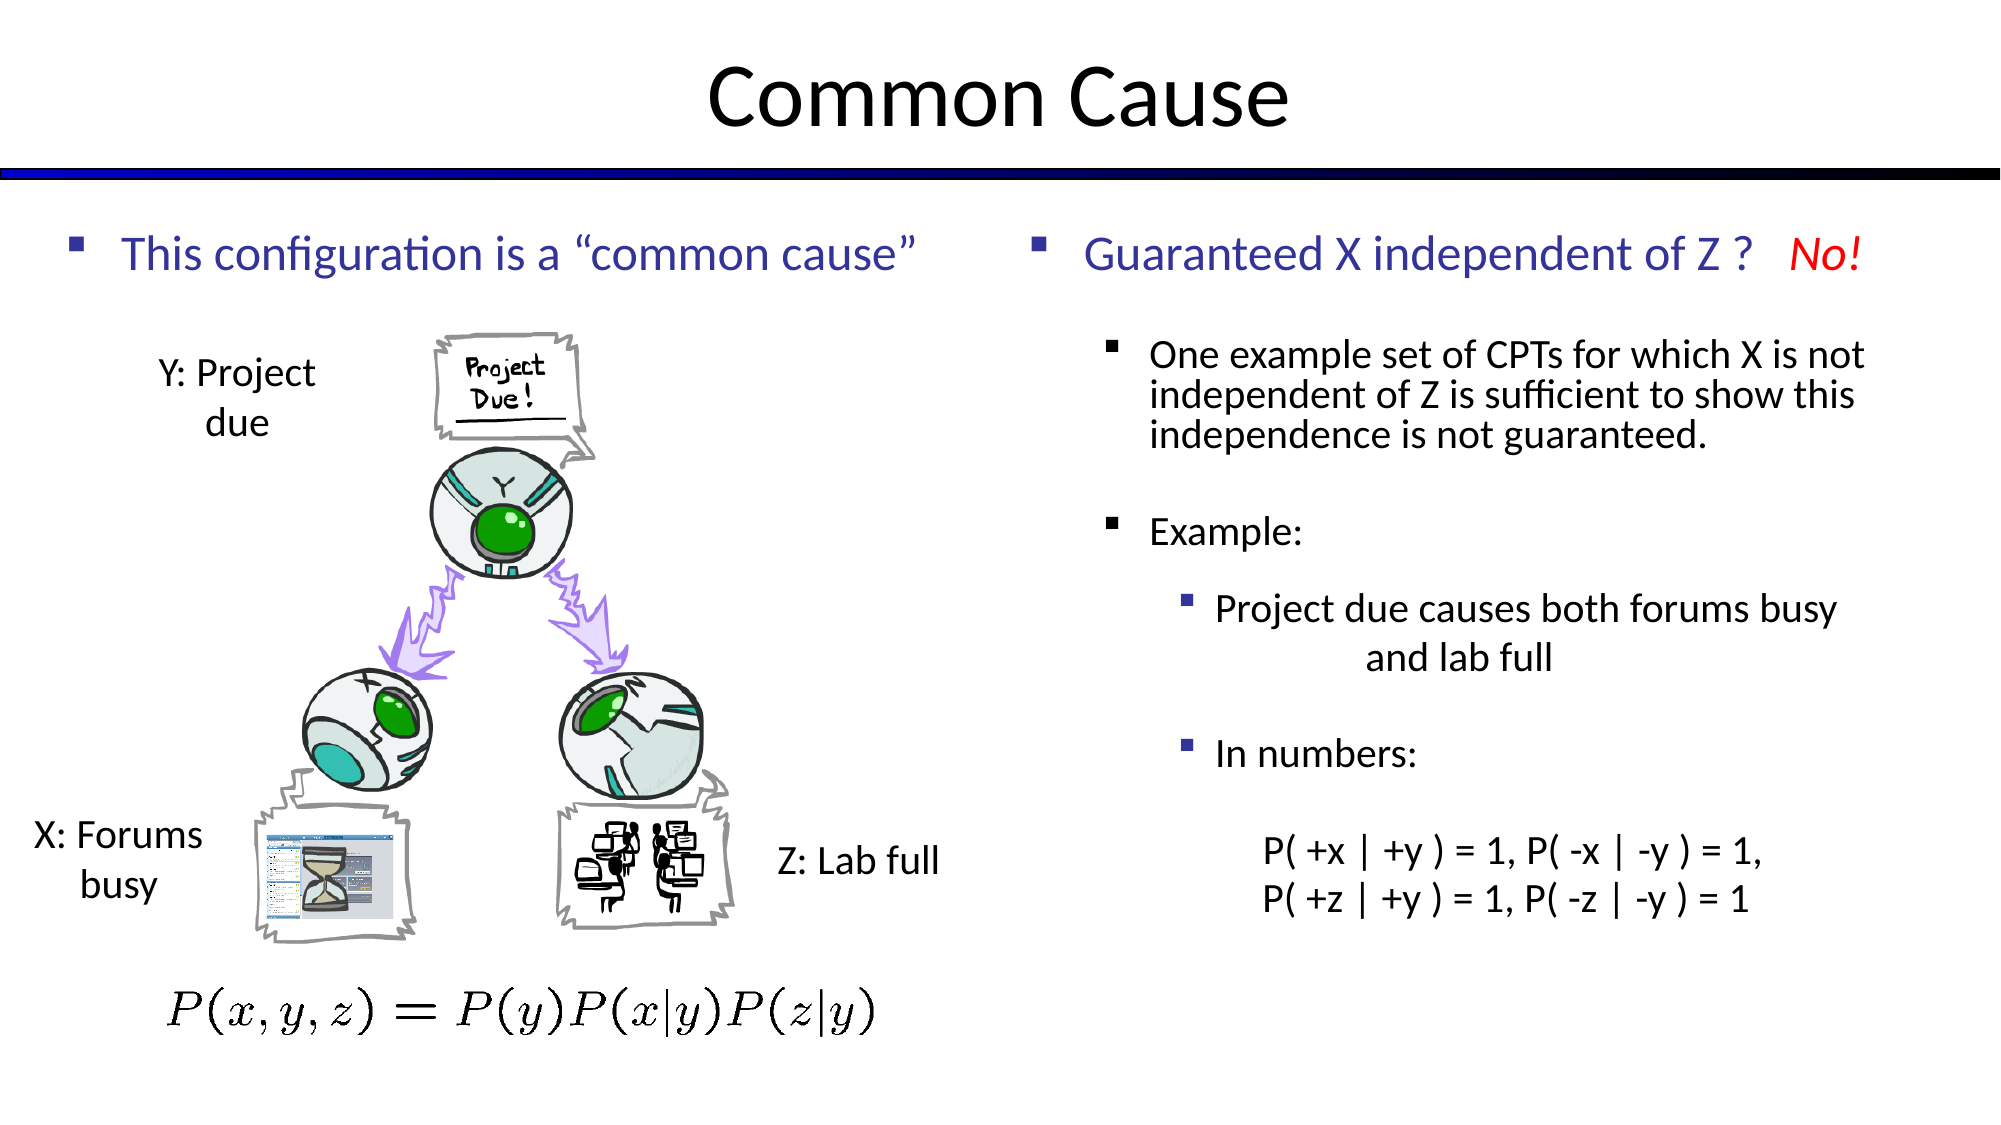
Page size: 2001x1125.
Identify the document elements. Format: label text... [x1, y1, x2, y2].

text_box X: Forums busy [12, 799, 225, 915]
picture [164, 987, 874, 1039]
title Common Cause [0, 0, 2000, 184]
text_box Y: Project due [137, 337, 232, 453]
text_box Guaranteed X independent of Z ? No! One example set of CPTs for which X is not independent of Z is sufficient to show this independence is not guaranteed. Example: Project due causes both forums busy and lab full In numbers: P( +x | +y ) = 1, P( -x | -y ) = 1, P( +z | +y ) = 1, P( -z | -y ) = 1 [1012, 224, 1988, 1063]
list This configuration is a “common cause” [49, 224, 988, 1063]
picture [237, 324, 762, 955]
text_box Z: Lab full [765, 825, 1000, 890]
